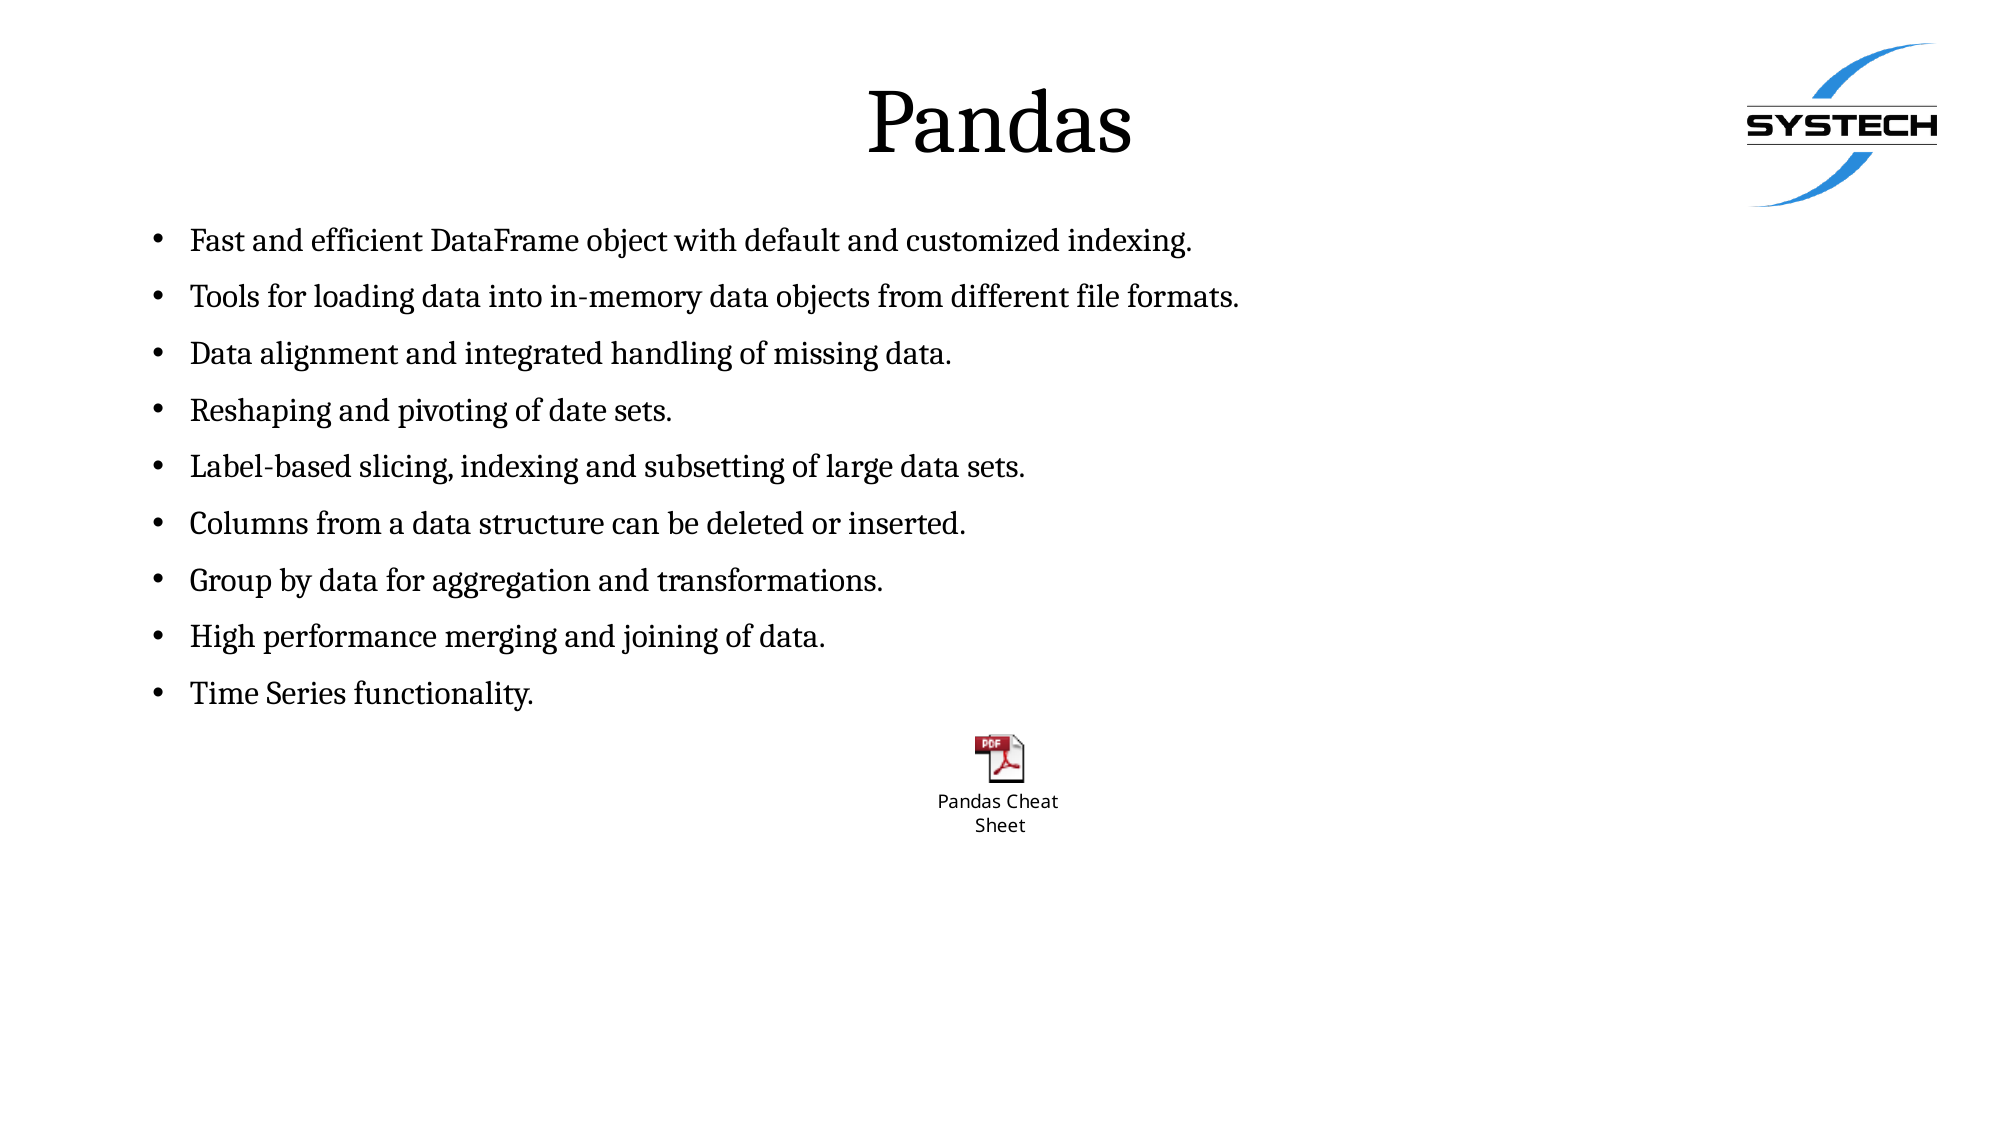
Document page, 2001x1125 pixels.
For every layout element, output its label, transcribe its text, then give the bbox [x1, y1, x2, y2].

title Pandas [137, 59, 1863, 186]
list Fast and efficient DataFrame object with default and customized indexing. Tools for loading data into in-memory data objects from different file formats. Data alignment and integrated handling of missing data. Reshaping and pivoting of date sets. Label-based slicing, indexing and subsetting of large data sets. Columns from a data structure can be deleted or inserted. Group by data for aggregation and transformations. High performance merging and joining of data. Time Series functionality. [137, 214, 1863, 1014]
picture [1747, 43, 1937, 207]
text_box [924, 732, 1075, 860]
